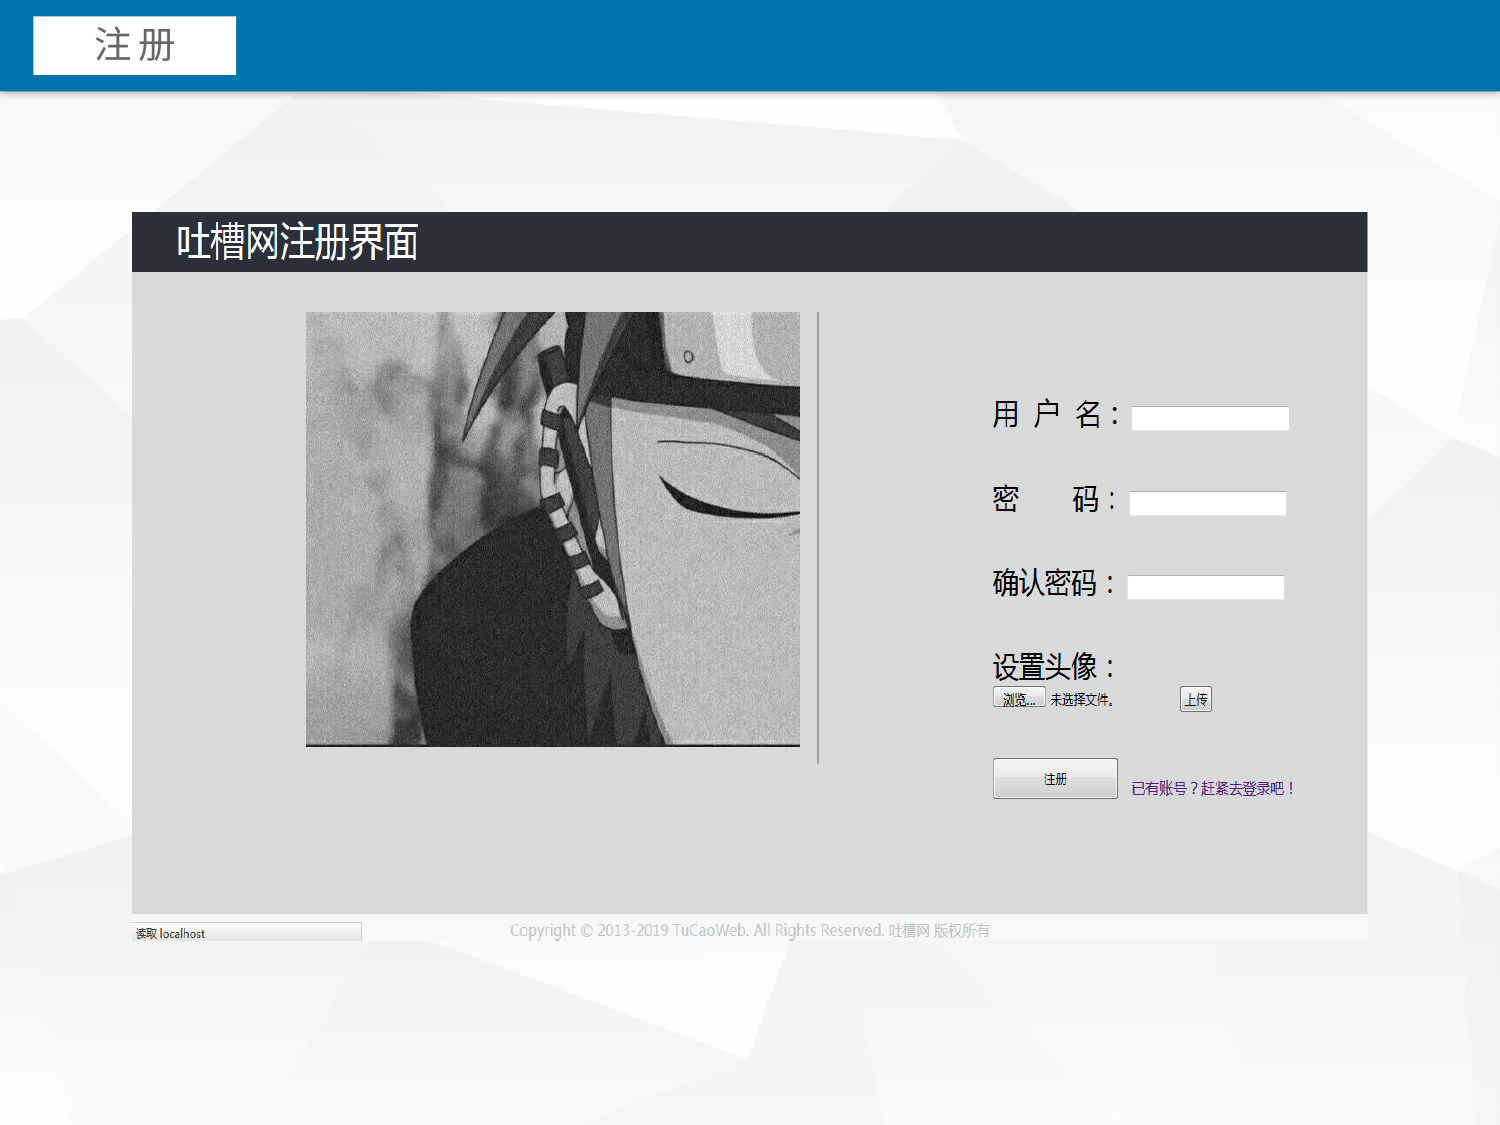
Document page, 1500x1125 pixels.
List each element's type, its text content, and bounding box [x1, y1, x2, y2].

text_box [0, 0, 1500, 92]
text_box 注册 [79, 13, 293, 73]
picture [0, 92, 1500, 1125]
text_box [32, 15, 237, 76]
